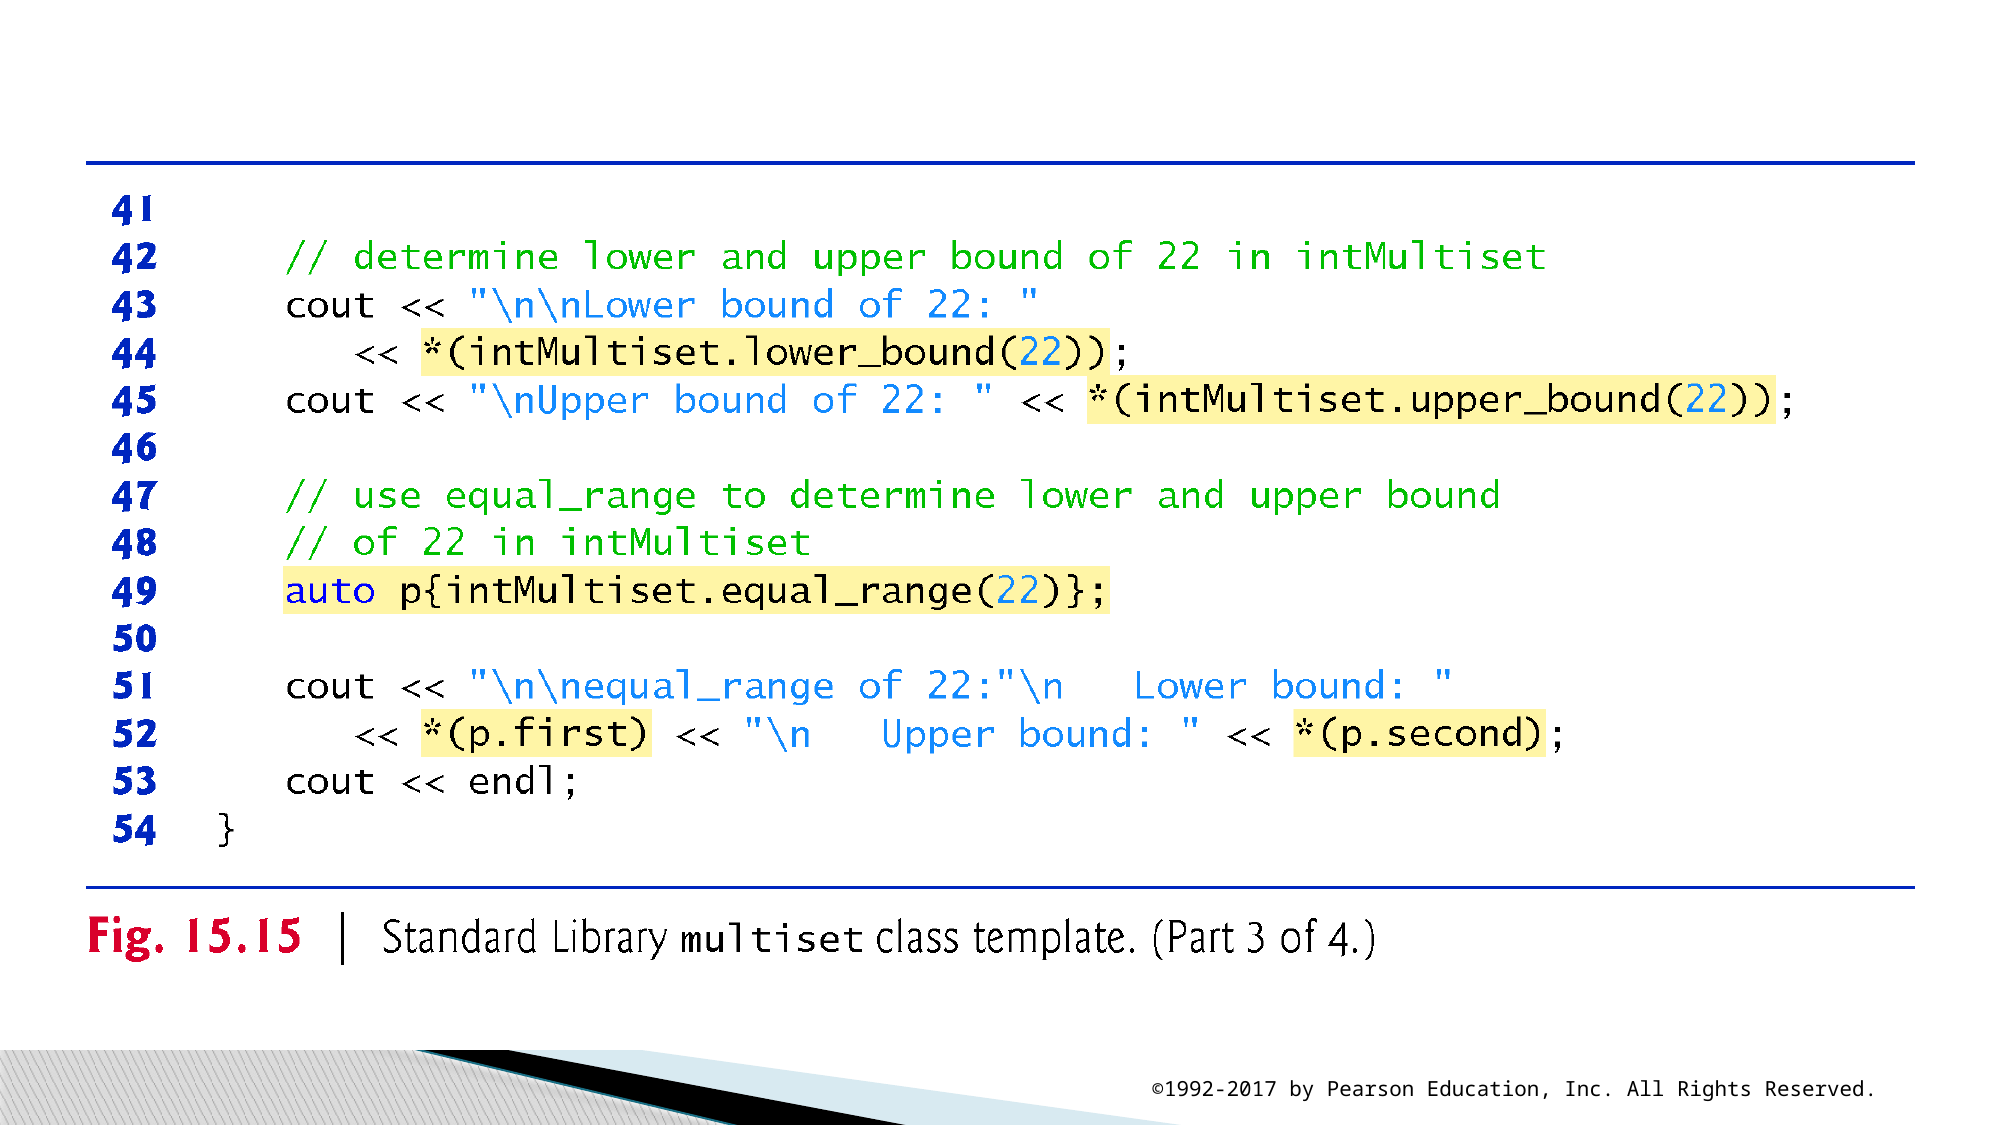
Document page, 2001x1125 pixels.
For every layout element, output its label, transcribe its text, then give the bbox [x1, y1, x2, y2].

footer ©1992-2017 by Pearson Education, Inc. All Rights Reserved. [866, 1065, 1892, 1112]
picture [0, 75, 2000, 1050]
